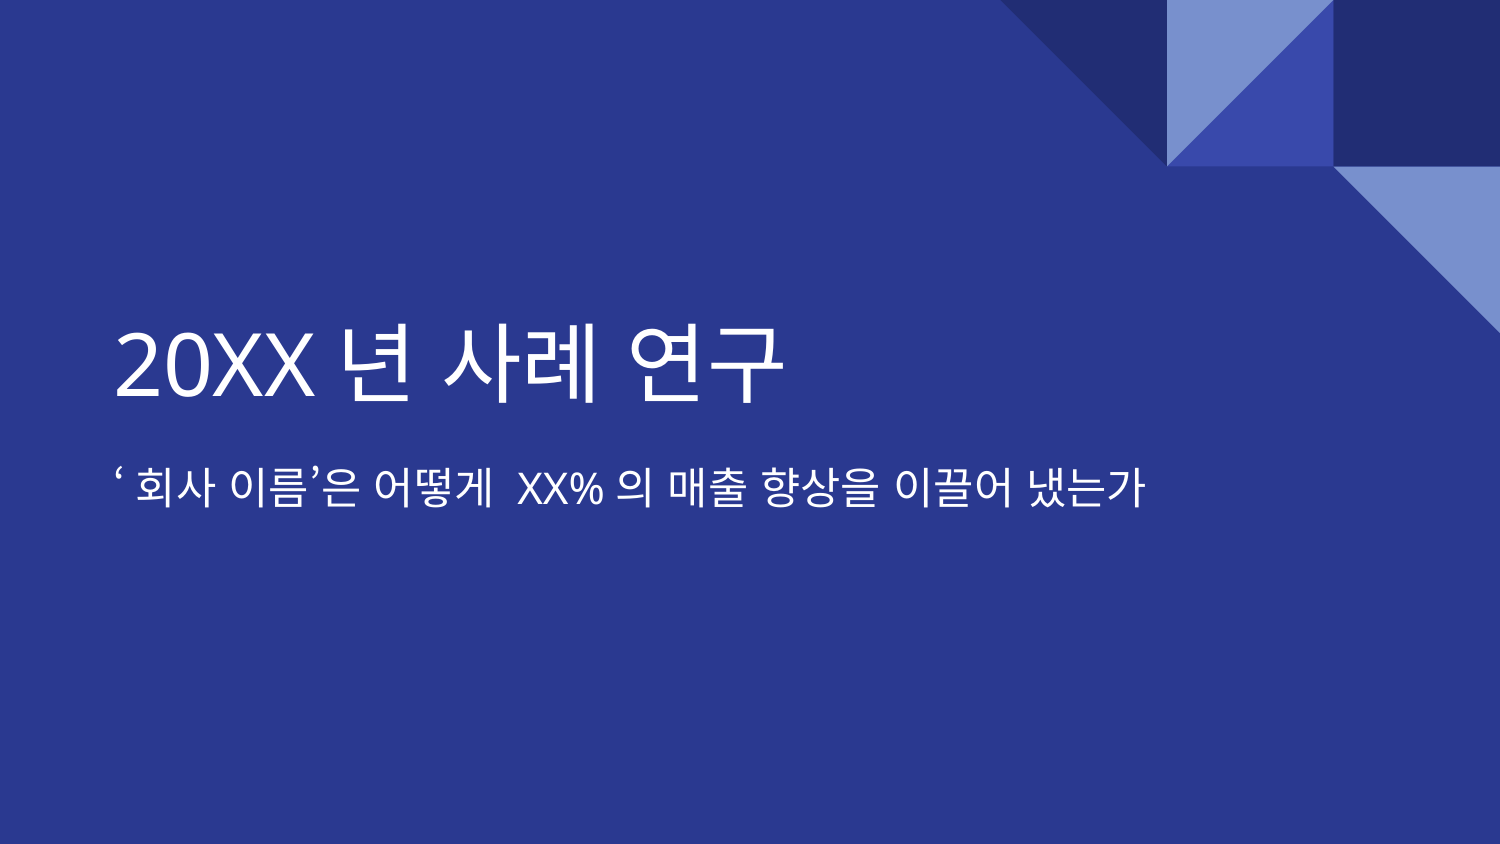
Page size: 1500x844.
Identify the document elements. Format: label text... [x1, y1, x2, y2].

subtitle ‘회사 이름’은 어떻게 XX%의 매출 향상을 이끌어 냈는가 [98, 445, 1447, 517]
title 20XX년 사례 연구 [98, 291, 1447, 429]
